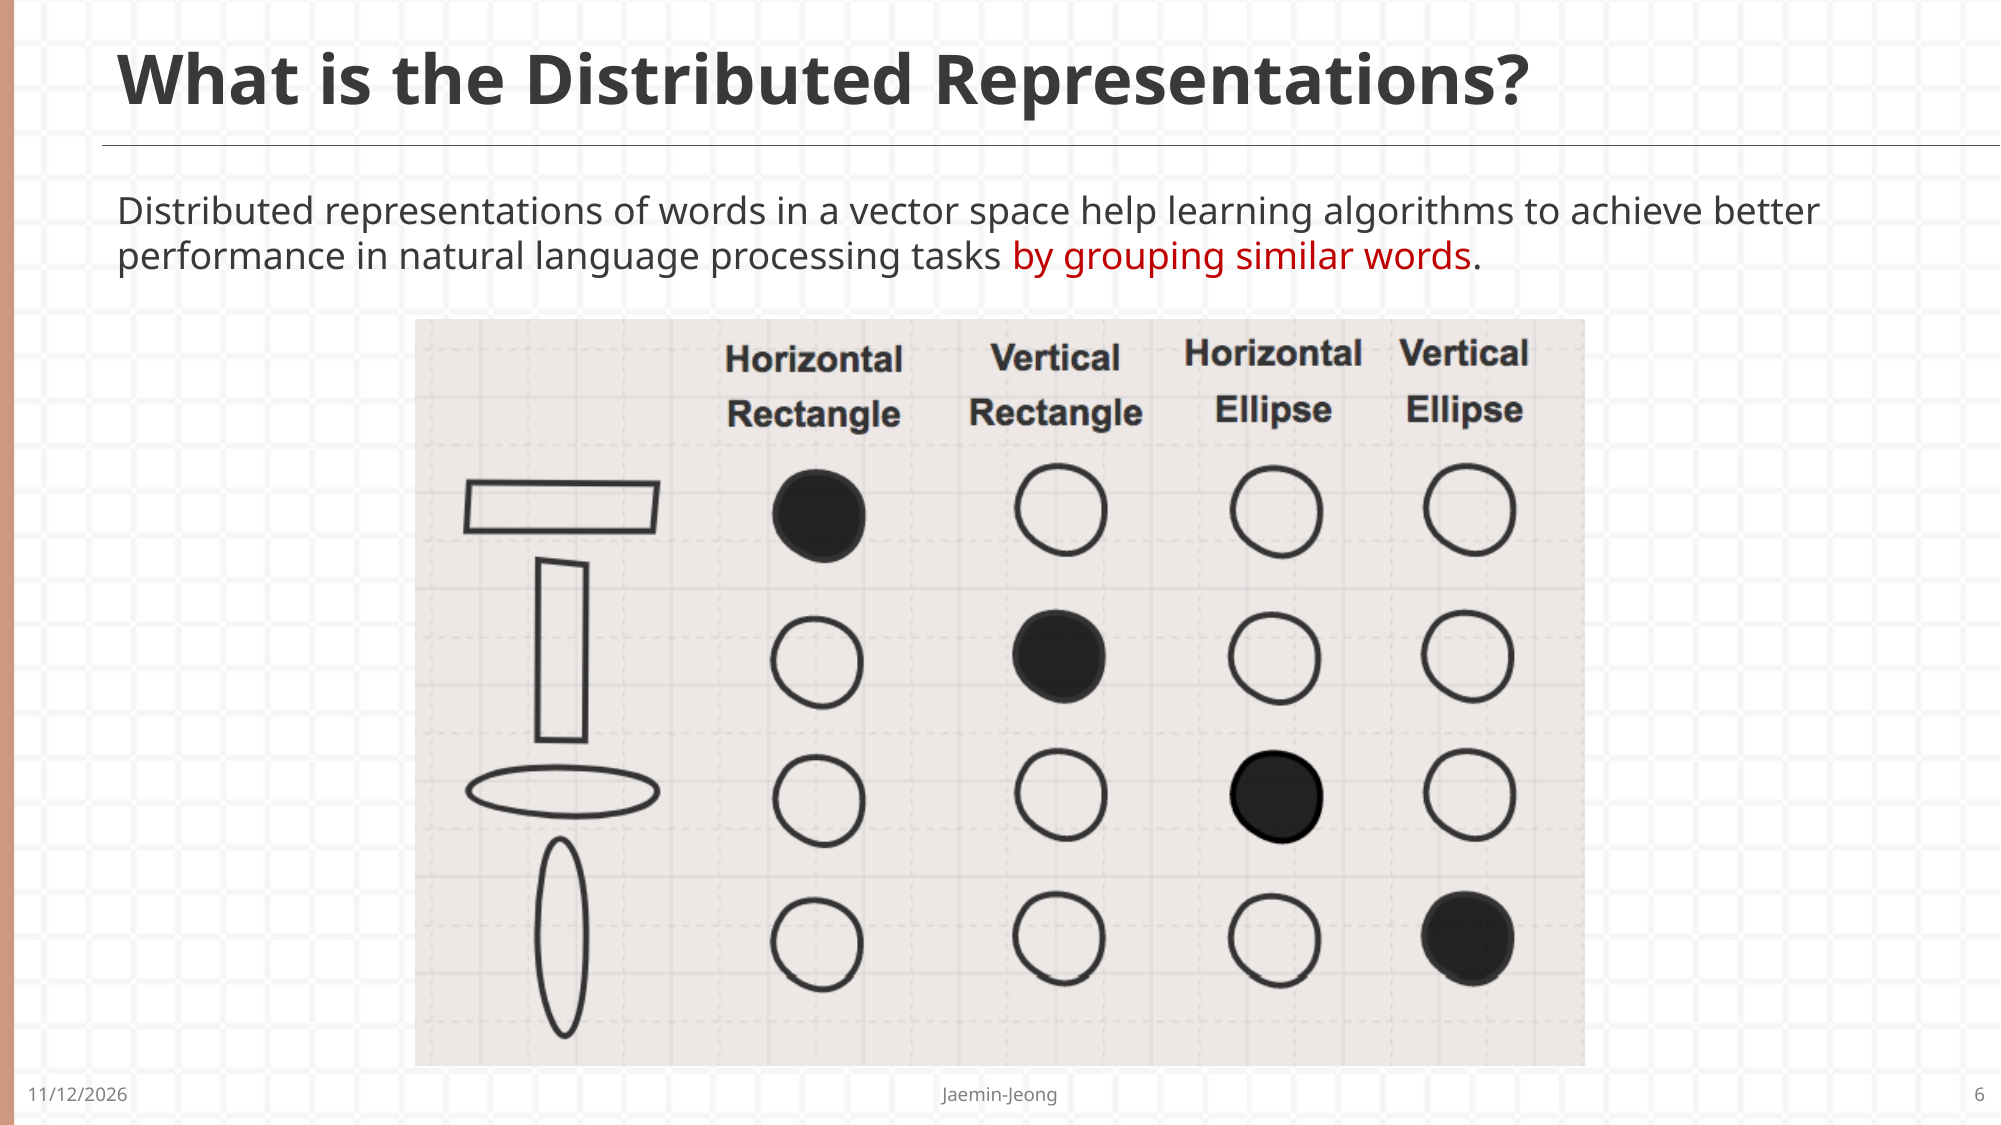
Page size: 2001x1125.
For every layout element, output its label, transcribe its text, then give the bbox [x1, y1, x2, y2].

slide_number 6 [1550, 1065, 2000, 1125]
picture [15, 0, 2001, 1125]
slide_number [12, 1065, 450, 1125]
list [415, 319, 1585, 1066]
title What is the Distributed Representations? [102, 19, 1828, 146]
footer Jaemin-Jeong [450, 1066, 1550, 1125]
text_box Distributed representations of words in a vector space help learning algorithms to achieve better performance in natural language processing tasks by grouping similar words. [102, 179, 2000, 285]
